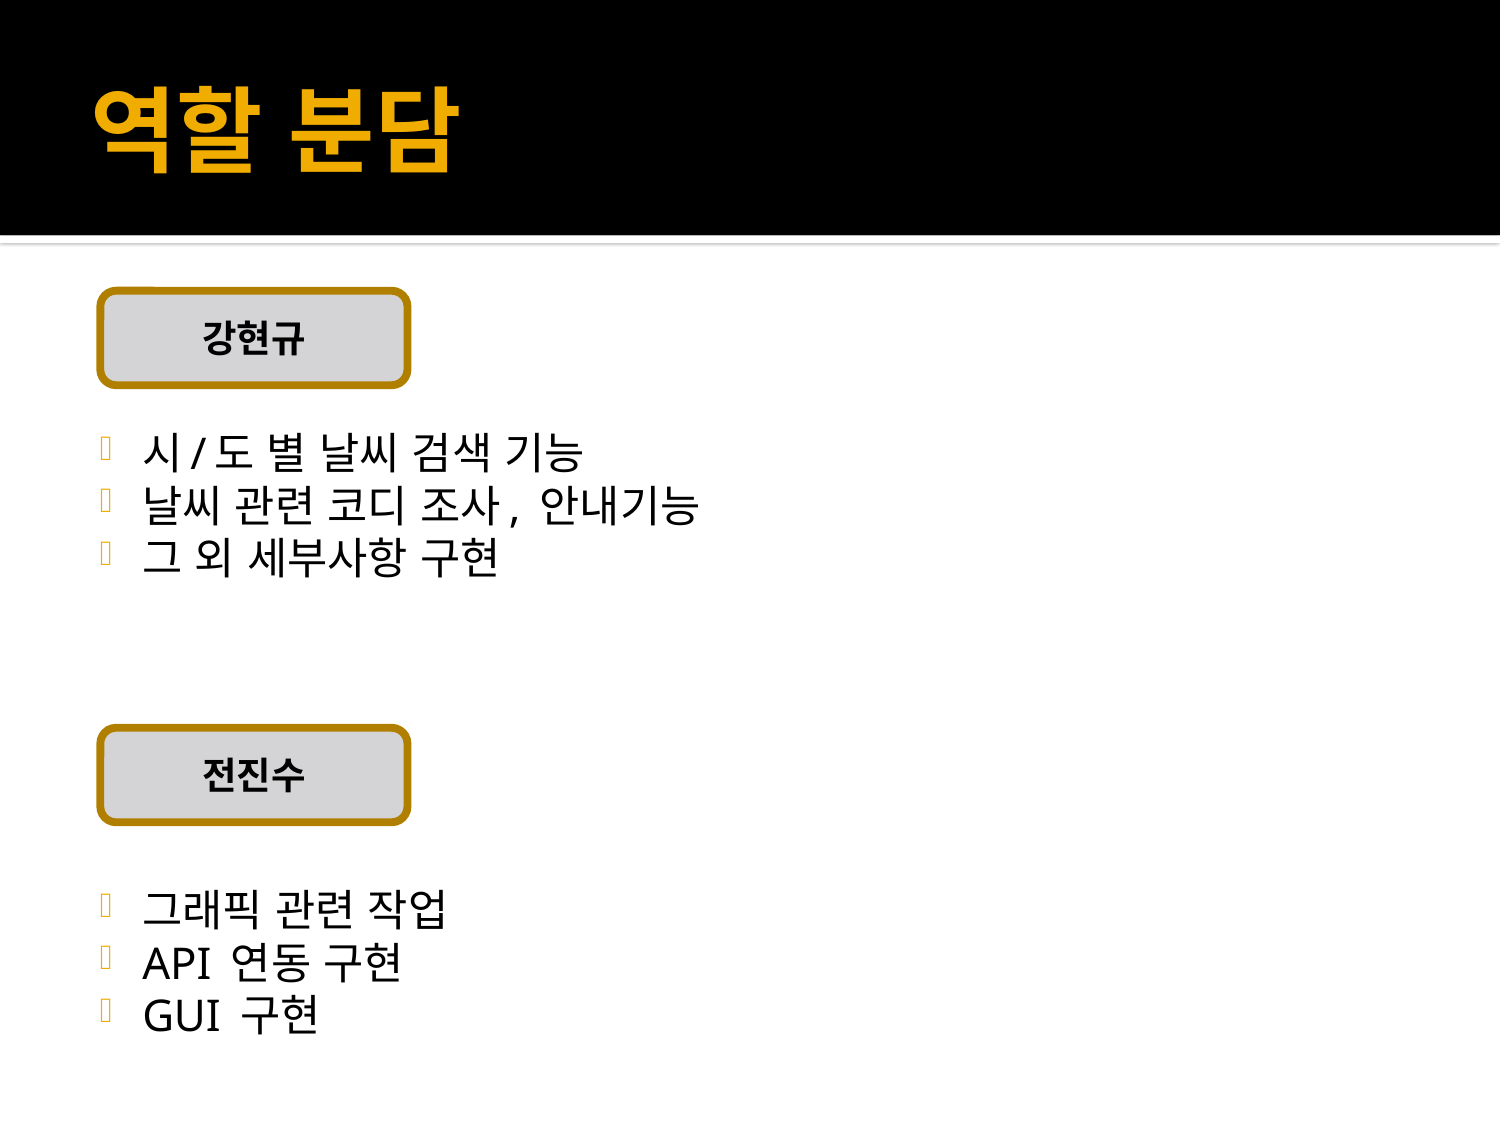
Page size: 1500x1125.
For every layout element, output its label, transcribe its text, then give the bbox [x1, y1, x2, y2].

list 시/도 별 날씨 검색 기능 날씨 관련 코디 조사, 안내기능 그 외 세부사항 구현 그래픽 관련 작업 API 연동 구현 GUI 구현 [75, 291, 1425, 1050]
title 역할 분담 [75, 25, 1425, 231]
text_box 전진수 [96, 723, 412, 827]
text_box 강현규 [96, 286, 412, 390]
